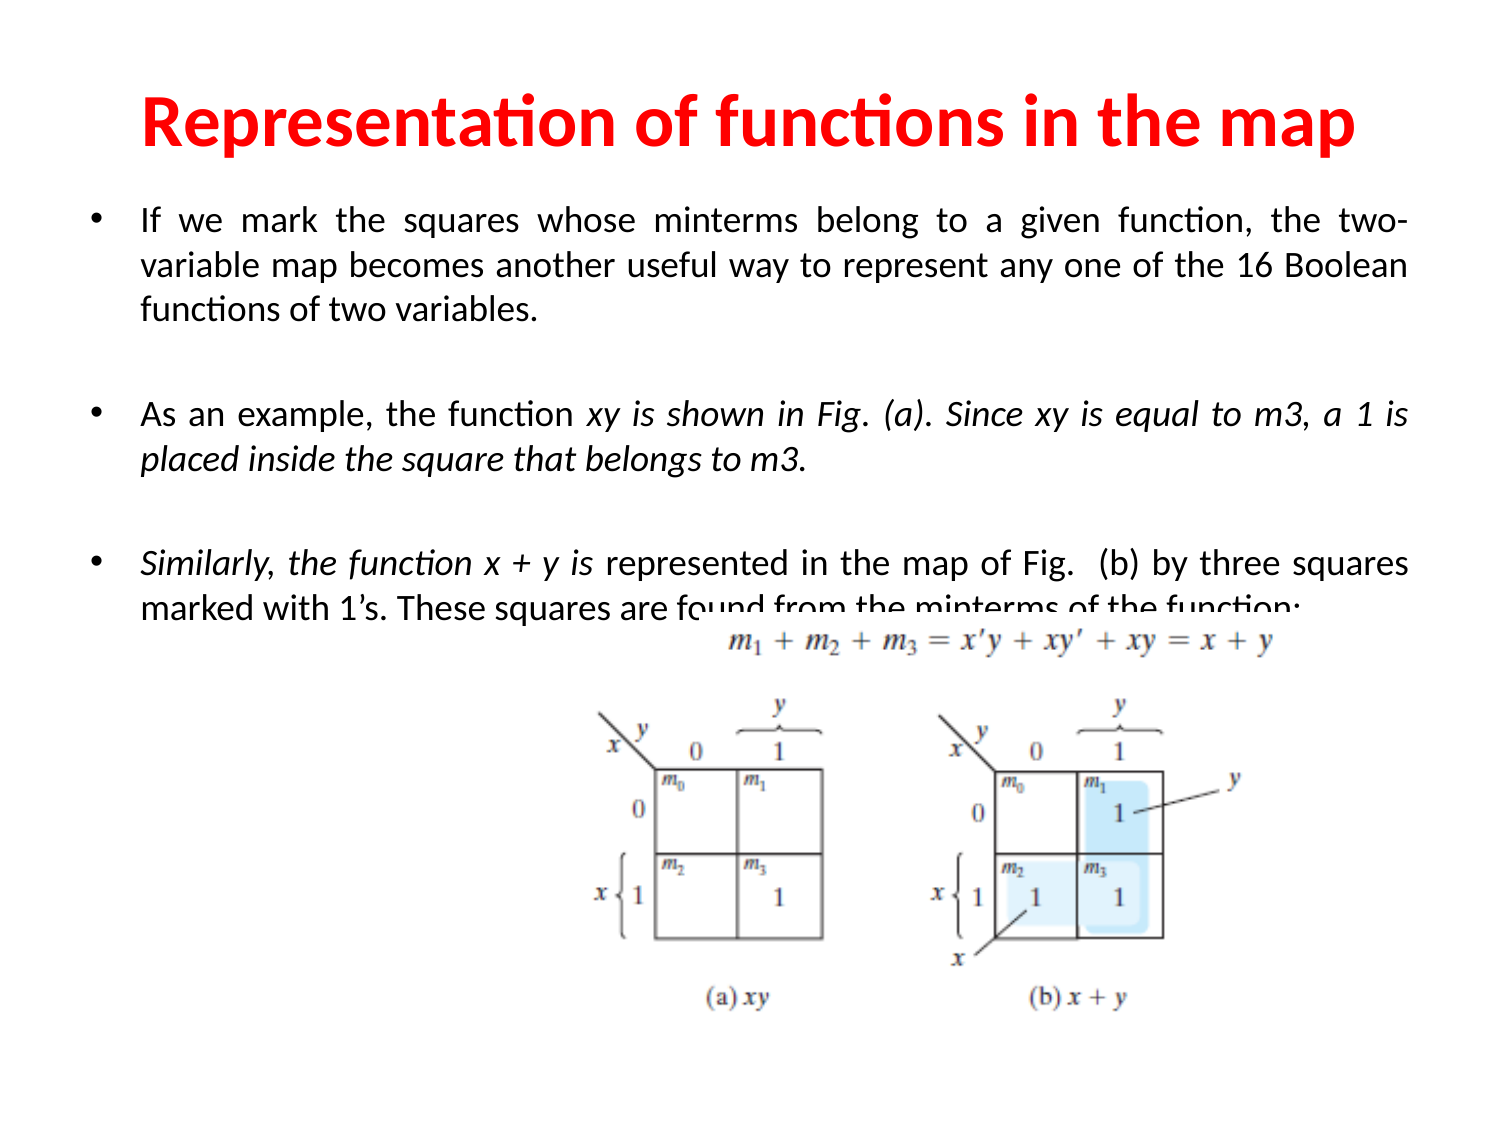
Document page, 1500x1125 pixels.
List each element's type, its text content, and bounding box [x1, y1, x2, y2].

picture [562, 612, 1305, 1036]
title Representation of functions in the map [75, 45, 1425, 187]
list If we mark the squares whose minterms belong to a given function, the two-variable map becomes another useful way to represent any one of the 16 Boolean functions of two variables. As an example, the function xy is shown in Fig. (a). Since xy is equal to m3, a 1 is placed inside the square that belongs to m3. Similarly, the function x + y is represented in the map of Fig. (b) by three squares marked with 1’s. These squares are found from the minterms of the function: [75, 187, 1425, 650]
